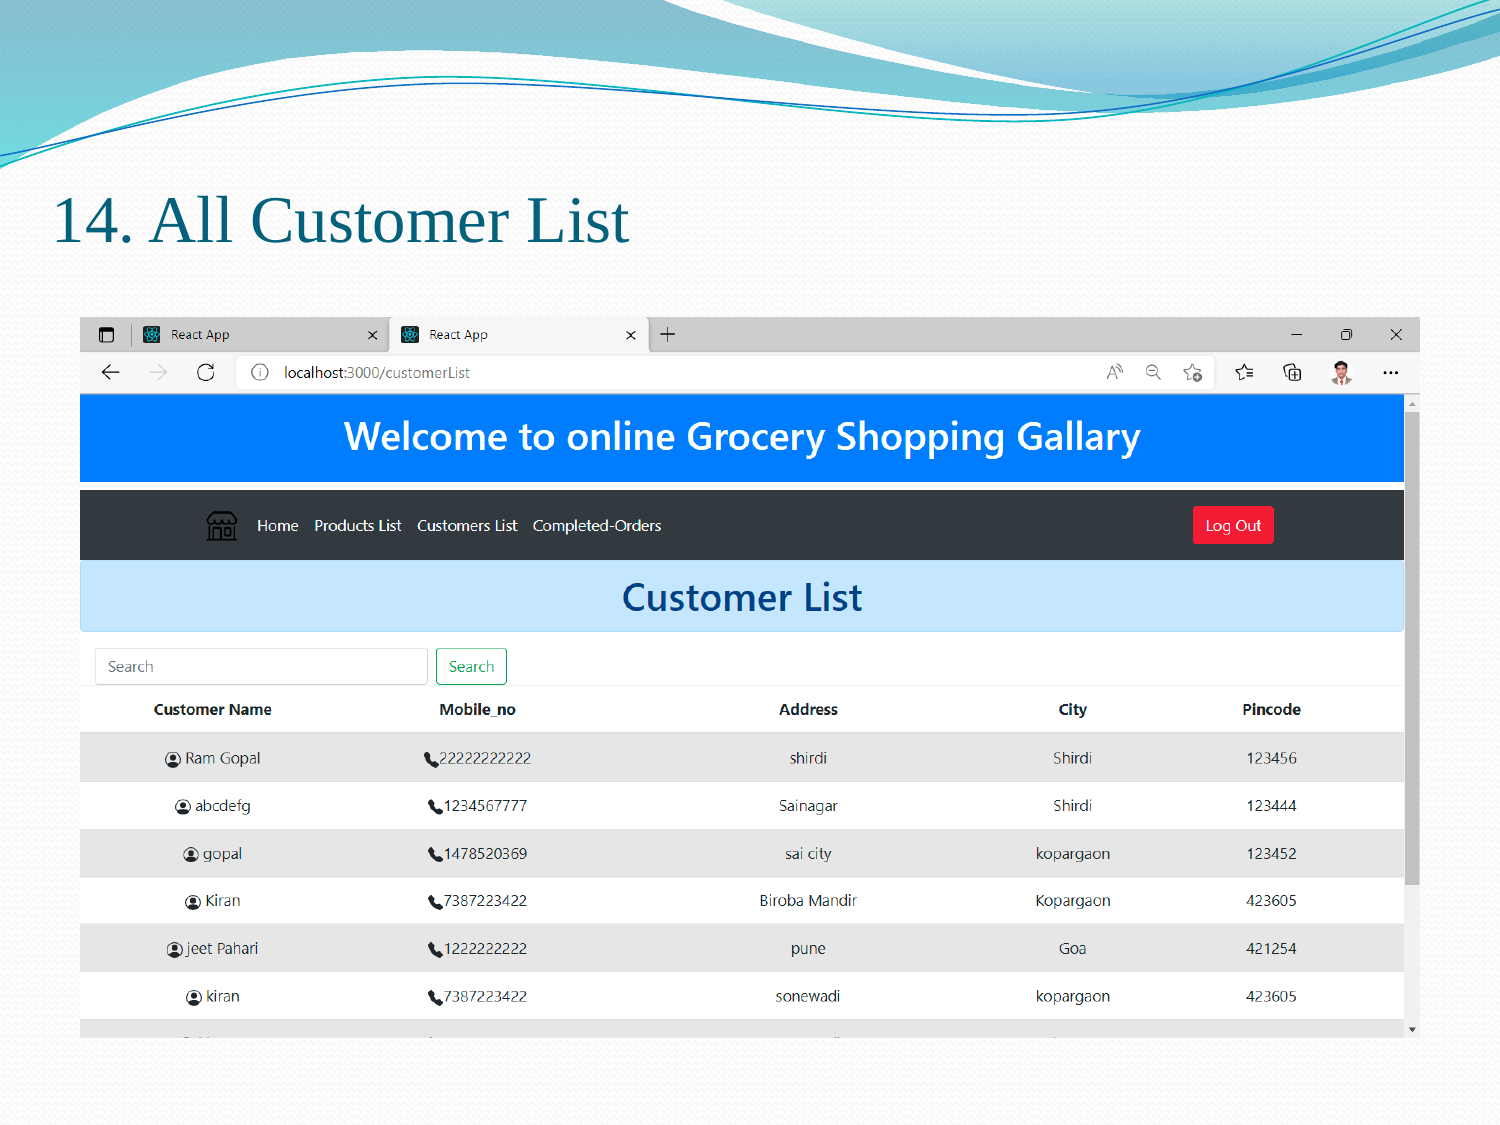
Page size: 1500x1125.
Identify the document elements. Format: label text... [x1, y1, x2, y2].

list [79, 317, 1420, 1038]
title 14. All Customer List [35, 105, 1280, 257]
